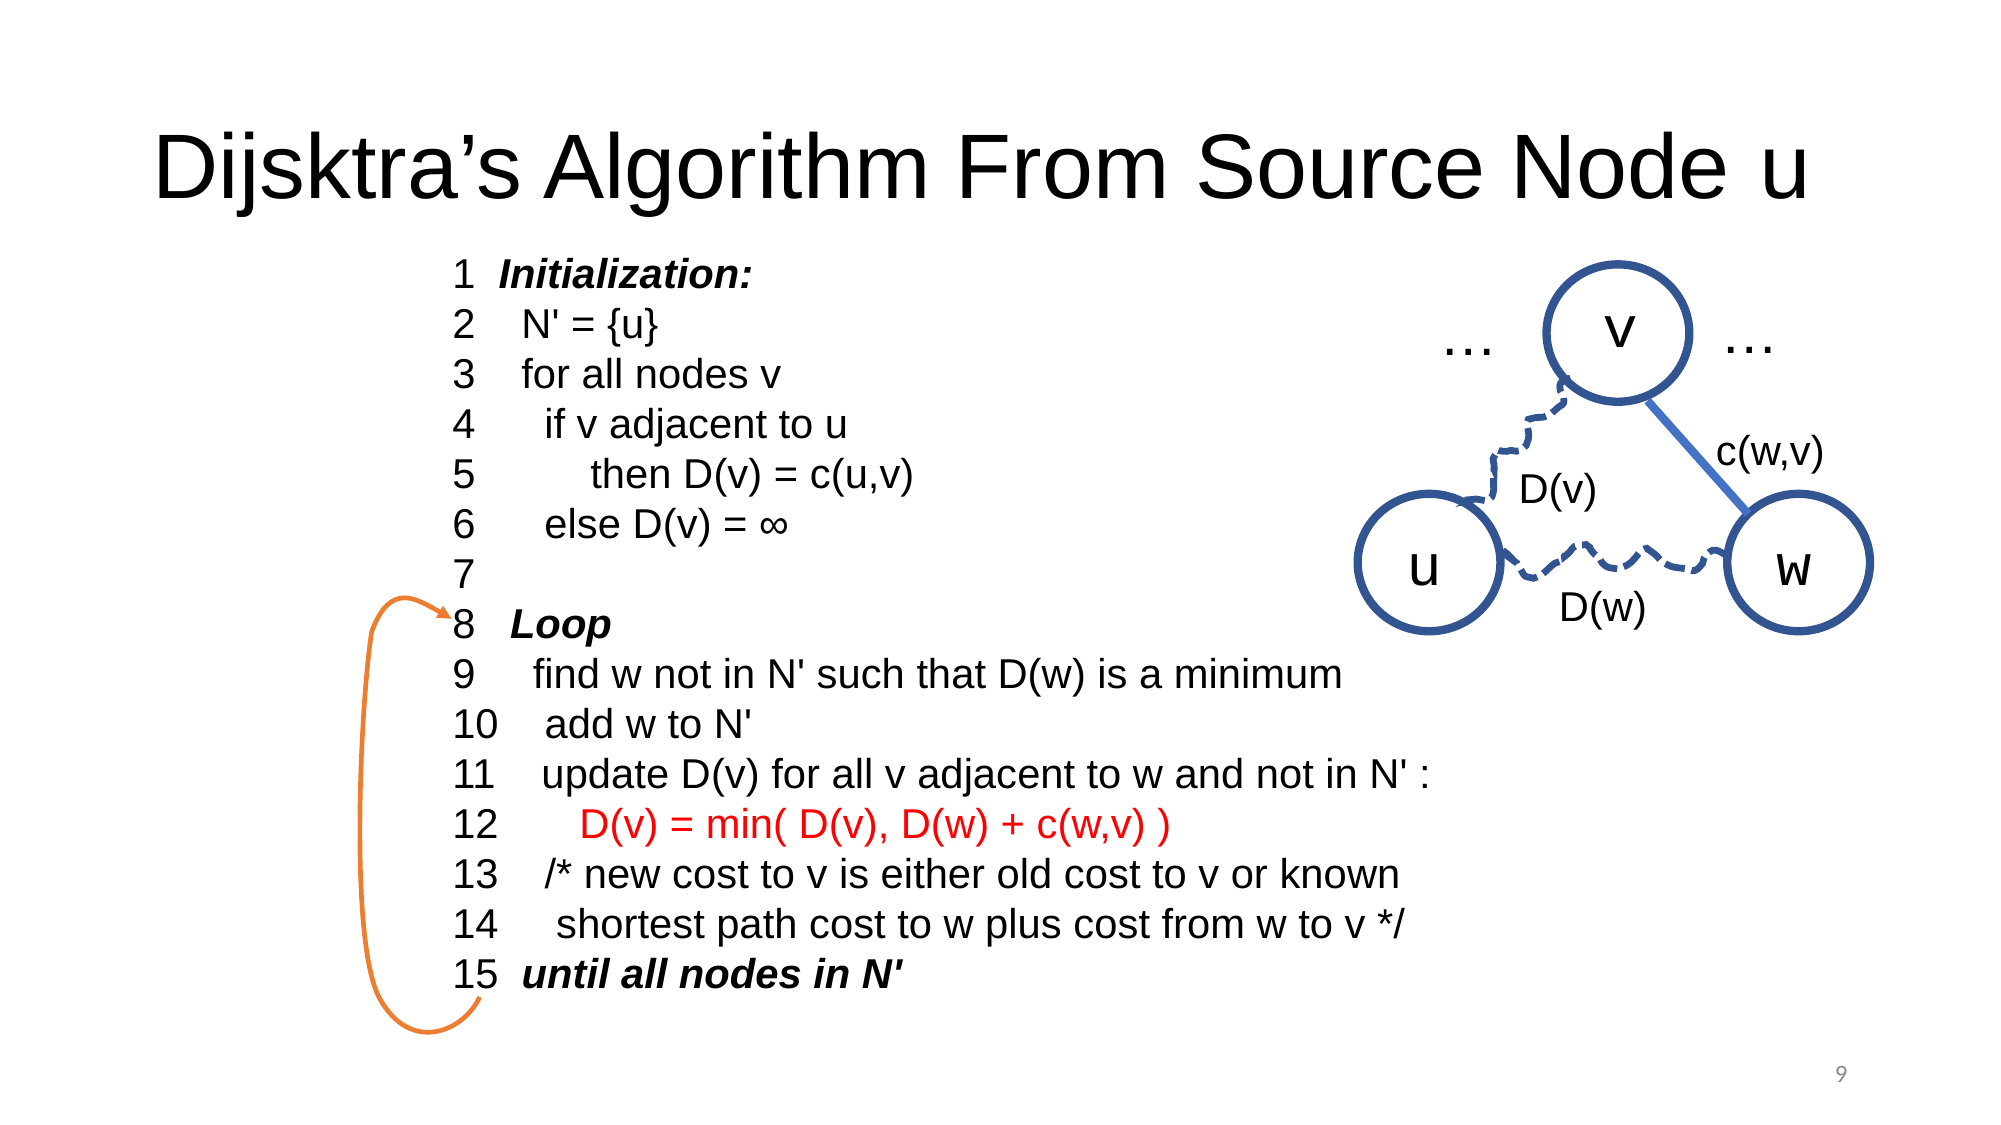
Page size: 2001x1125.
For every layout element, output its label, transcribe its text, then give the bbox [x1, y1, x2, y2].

slide_number 9 [1412, 1042, 1863, 1103]
text_box 1 Initialization: 2 N' = {u} 3 for all nodes v 4 if v adjacent to u 5 then D(v) = c(u,v) 6 else D(v) = ∞ 7 8 Loop 9 find w not in N' such that D(w) is a minimum 10 add w to N' 11 update D(v) for all v adjacent to w and not in N' : 12 D(v) = min( D(v), D(w) + c(w,v) ) 13 /* new cost to v is either old cost to v or known 14 shortest path cost to w plus cost from w to v */ 15 until all nodes in N' [437, 239, 1458, 1005]
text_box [1727, 493, 1871, 632]
text_box [1501, 543, 1727, 572]
text_box [1468, 485, 1475, 493]
text_box D(w) [1520, 572, 1686, 638]
text_box … [1690, 287, 1823, 373]
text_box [1357, 493, 1501, 632]
text_box [359, 598, 480, 1033]
title Dijsktra’s Algorithm From Source Node u [137, 59, 1863, 278]
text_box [1647, 400, 1749, 514]
text_box [1495, 402, 1565, 453]
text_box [1546, 264, 1690, 402]
text_box c(w,v) [1749, 416, 1853, 482]
text_box … [1396, 289, 1541, 375]
text_box D(v) [1475, 453, 1641, 519]
